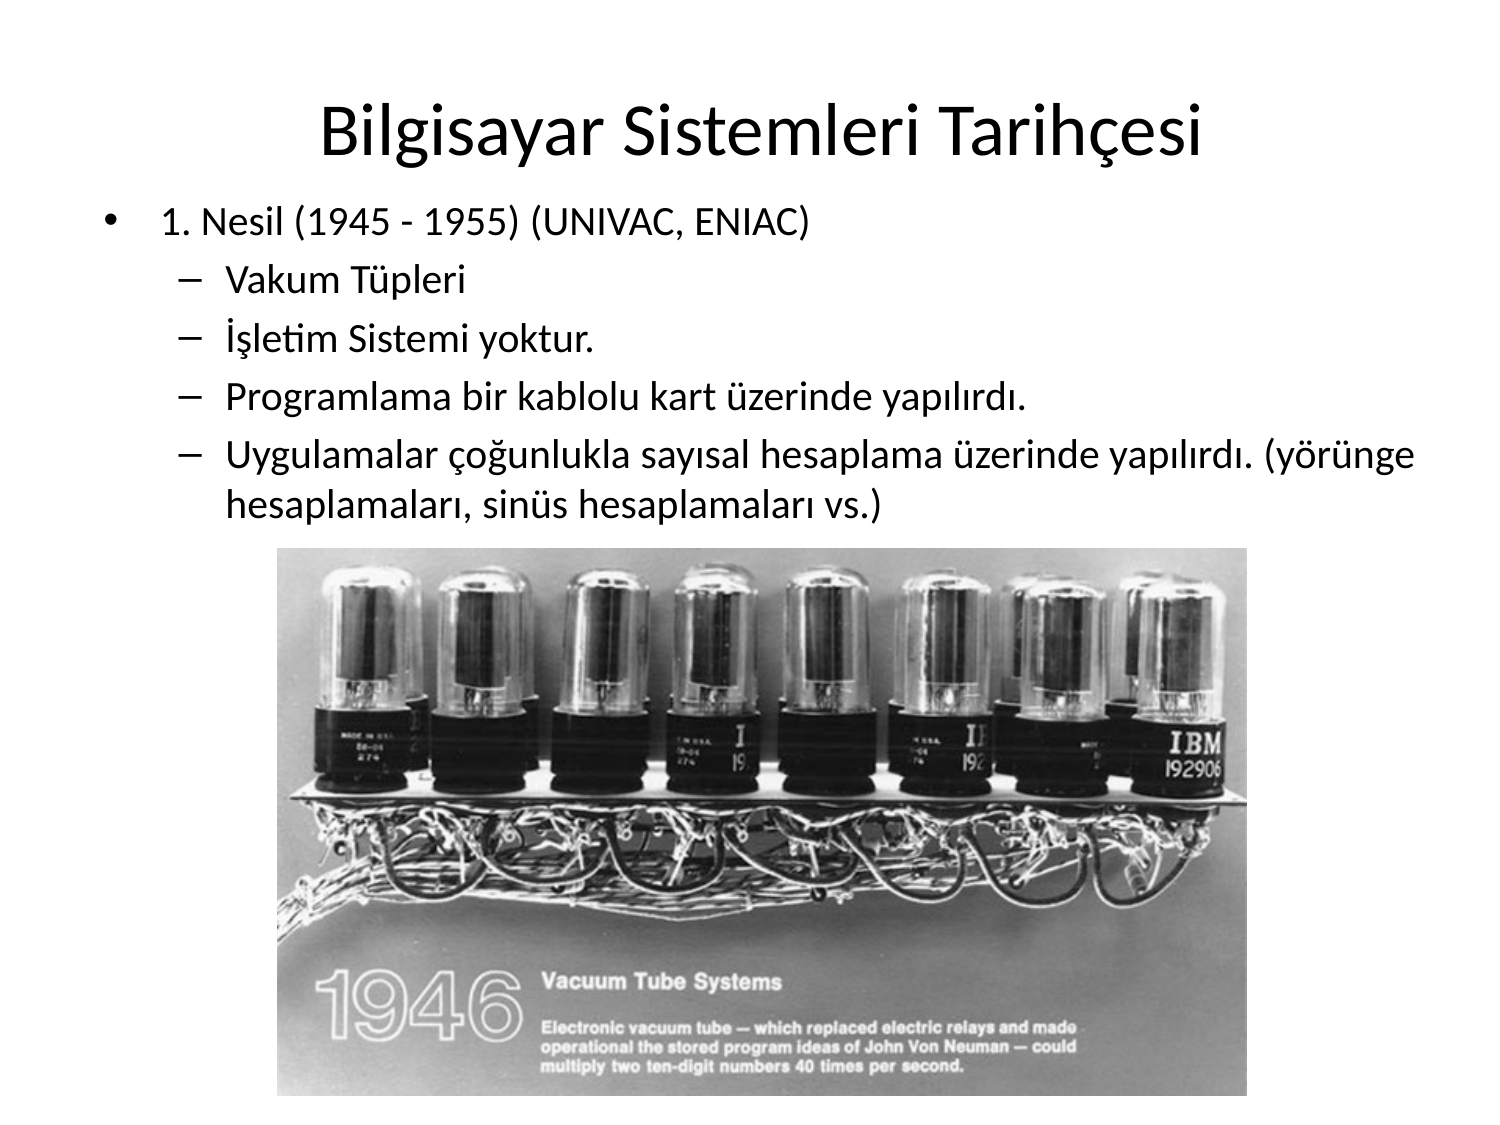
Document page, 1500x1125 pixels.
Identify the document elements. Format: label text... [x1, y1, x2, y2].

picture [277, 548, 1247, 1096]
list 1. Nesil (1945 - 1955) (UNIVAC, ENIAC) Vakum Tüpleri İşletim Sistemi yoktur. Programlama bir kablolu kart üzerinde yapılırdı. Uygulamalar çoğunlukla sayısal hesaplama üzerinde yapılırdı. (yörünge hesaplamaları, sinüs hesaplamaları vs.) [88, 186, 1439, 929]
title Bilgisayar Sistemleri Tarihçesi [86, 65, 1437, 186]
